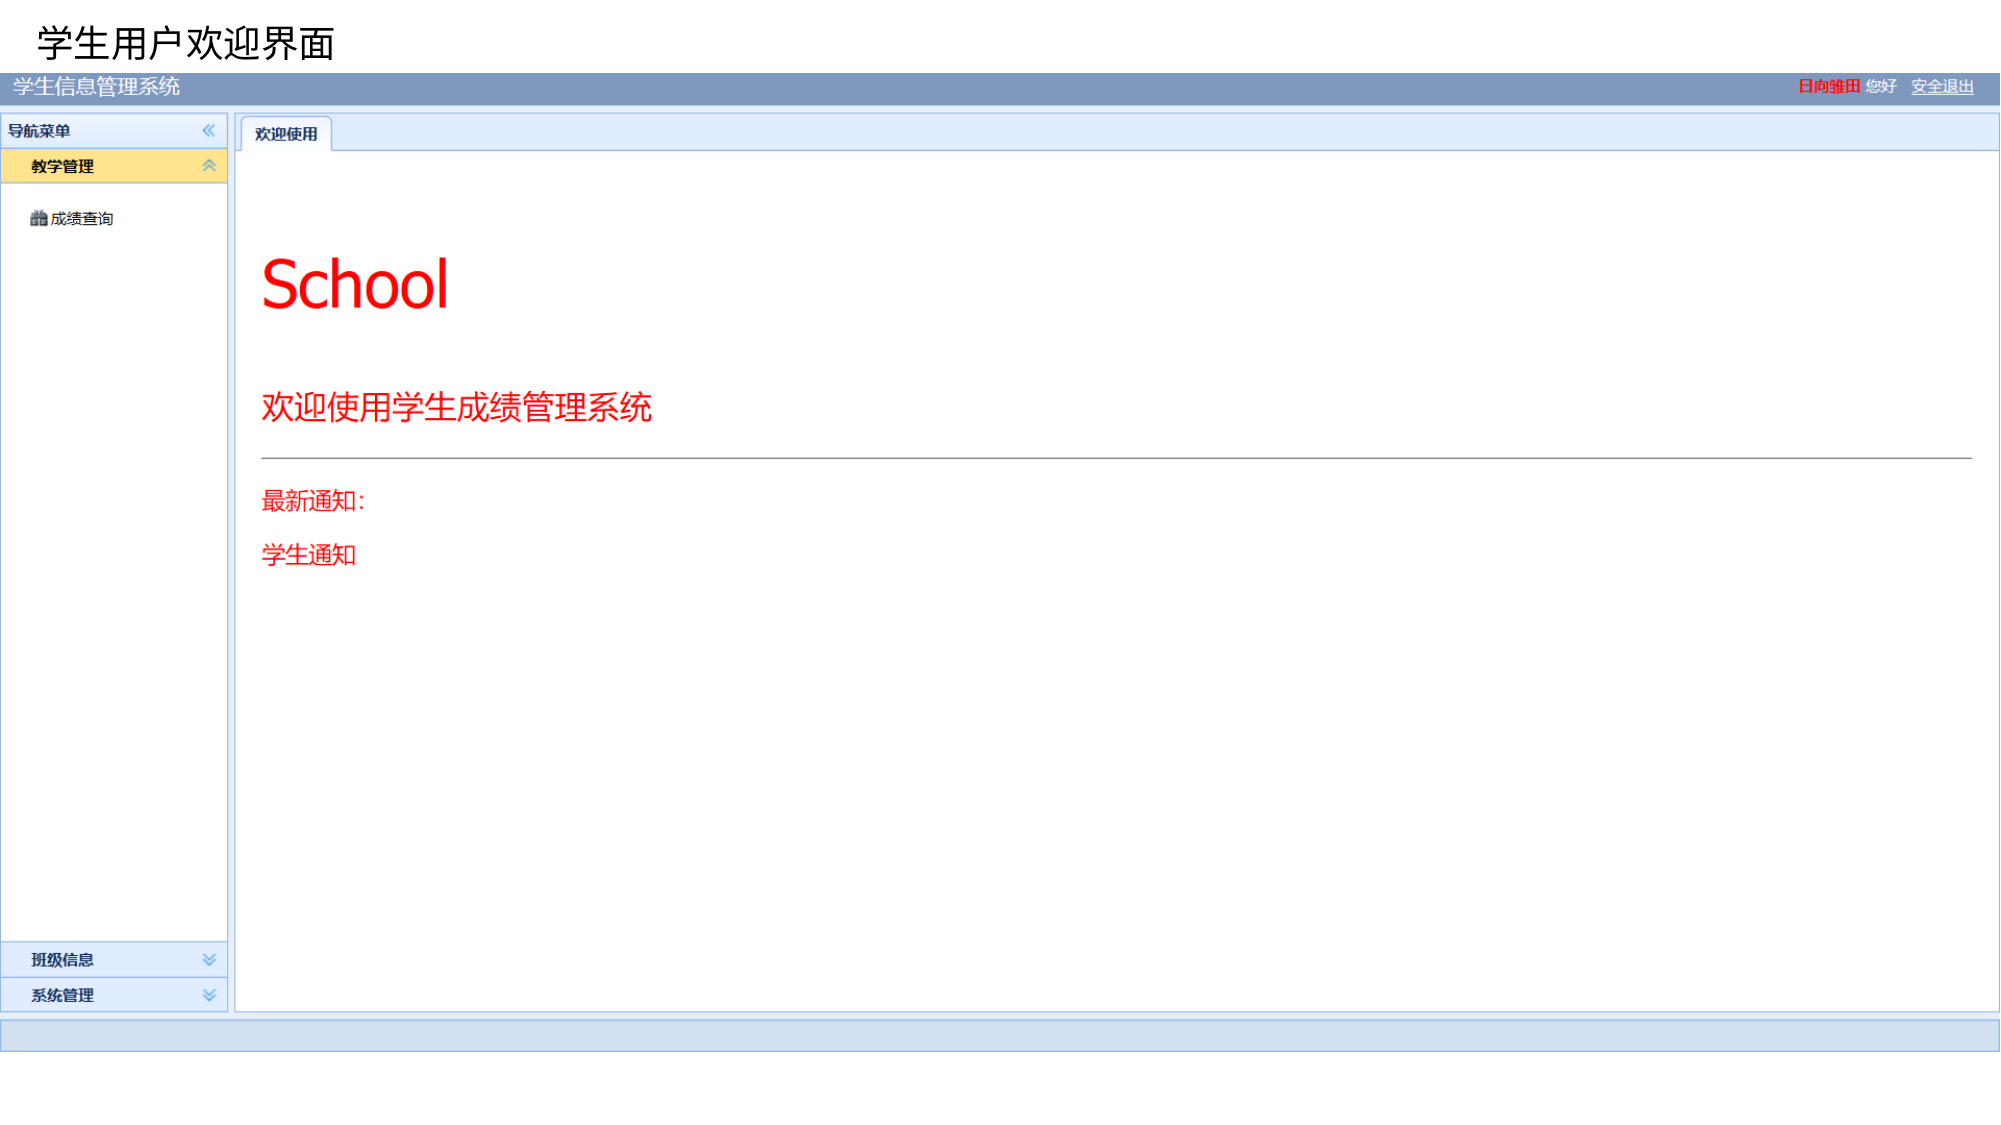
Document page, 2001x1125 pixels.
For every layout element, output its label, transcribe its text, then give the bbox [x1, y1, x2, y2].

text_box 学生用户欢迎界面 [21, 12, 455, 73]
picture [0, 73, 2000, 1052]
